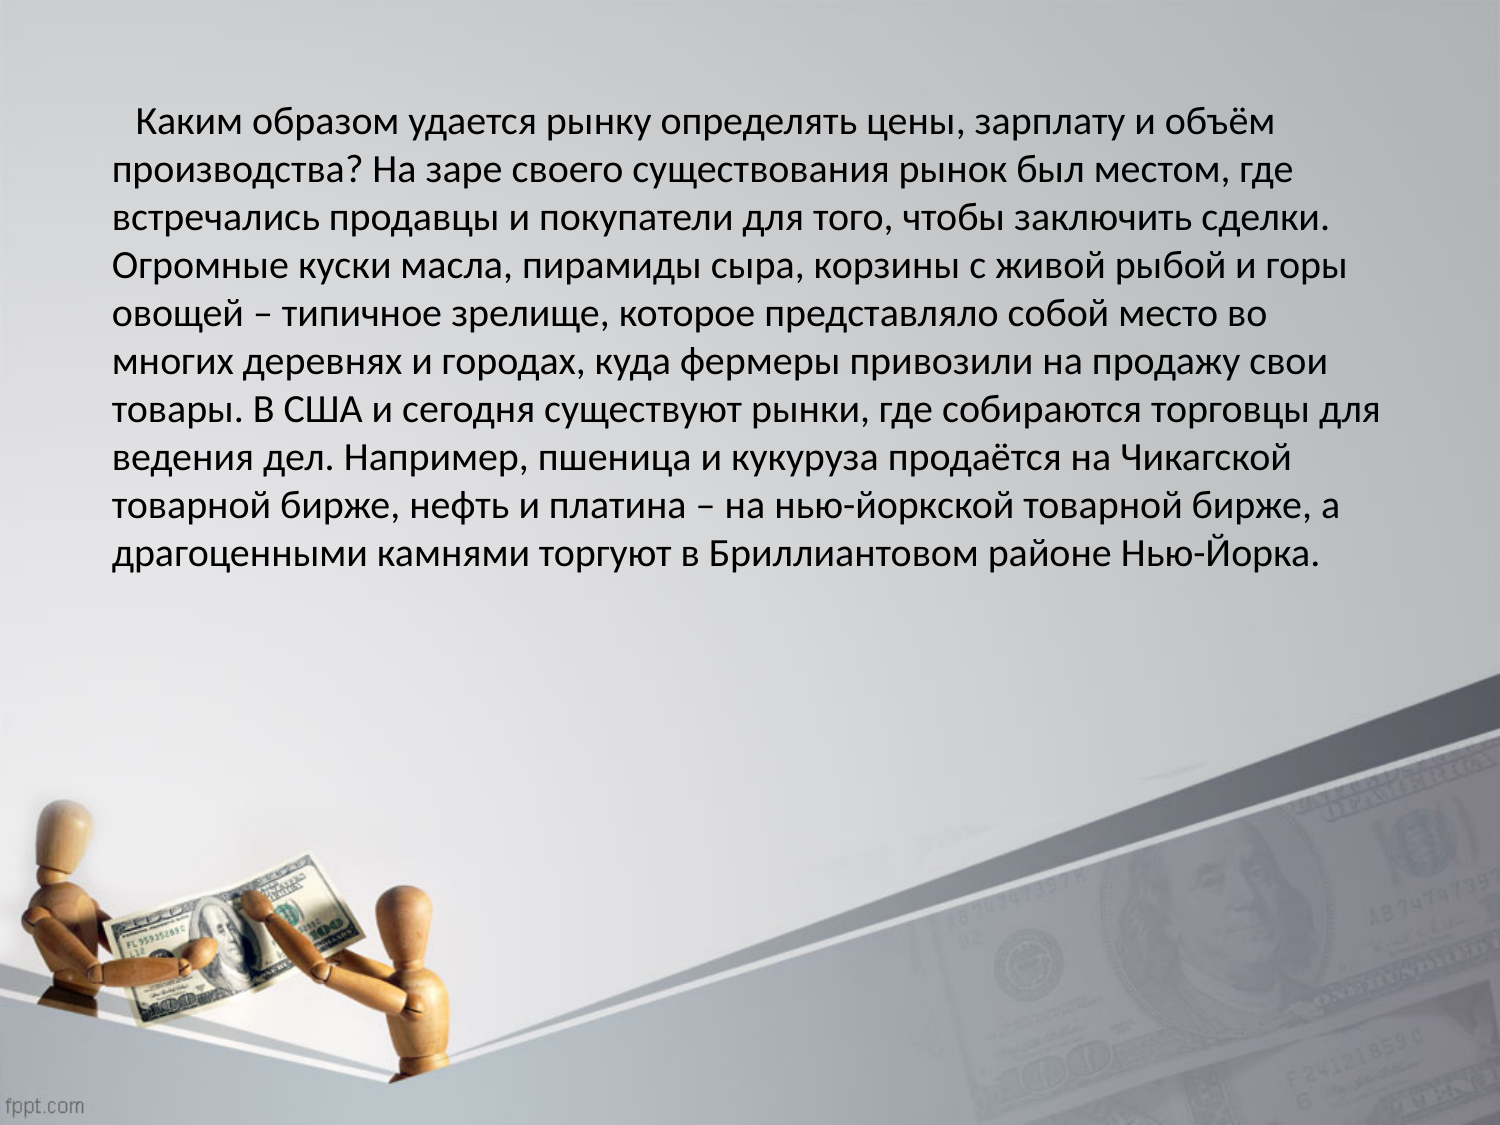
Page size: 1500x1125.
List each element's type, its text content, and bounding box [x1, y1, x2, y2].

list Каким образом удается рынку определять цены, зарплату и объём производства? На заре своего существования рынок был местом, где встречались продавцы и покупатели для того, чтобы заключить сделки. Огромные куски масла, пирамиды сыра, корзины с живой рыбой и горы овощей – типичное зрелище, которое представляло собой место во многих деревнях и городах, куда фермеры привозили на продажу свои товары. В США и сегодня существуют рынки, где собираются торговцы для ведения дел. Например, пшеница и кукуруза продаётся на Чикагской товарной бирже, нефть и платина – на нью-йоркской товарной бирже, а драгоценными камнями торгуют в Бриллиантовом районе Нью-Йорка. [48, 86, 1399, 638]
picture [0, 0, 1500, 1125]
